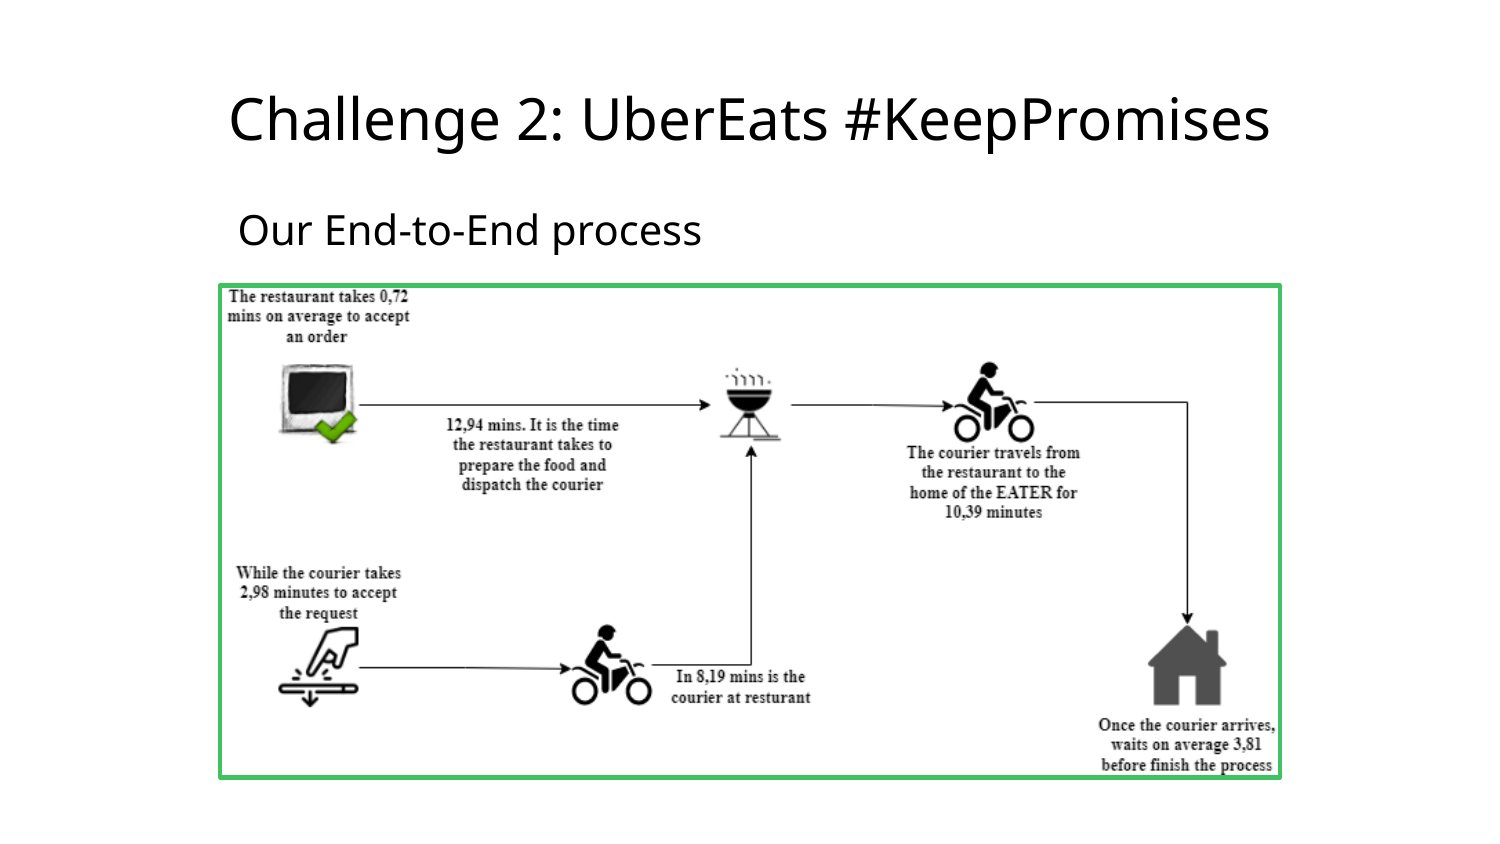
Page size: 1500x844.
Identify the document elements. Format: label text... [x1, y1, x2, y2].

title Challenge 2: UberEats #KeepPromises [75, 67, 1425, 162]
text_box Our End-to-End process [222, 161, 1083, 287]
picture [222, 287, 1278, 776]
